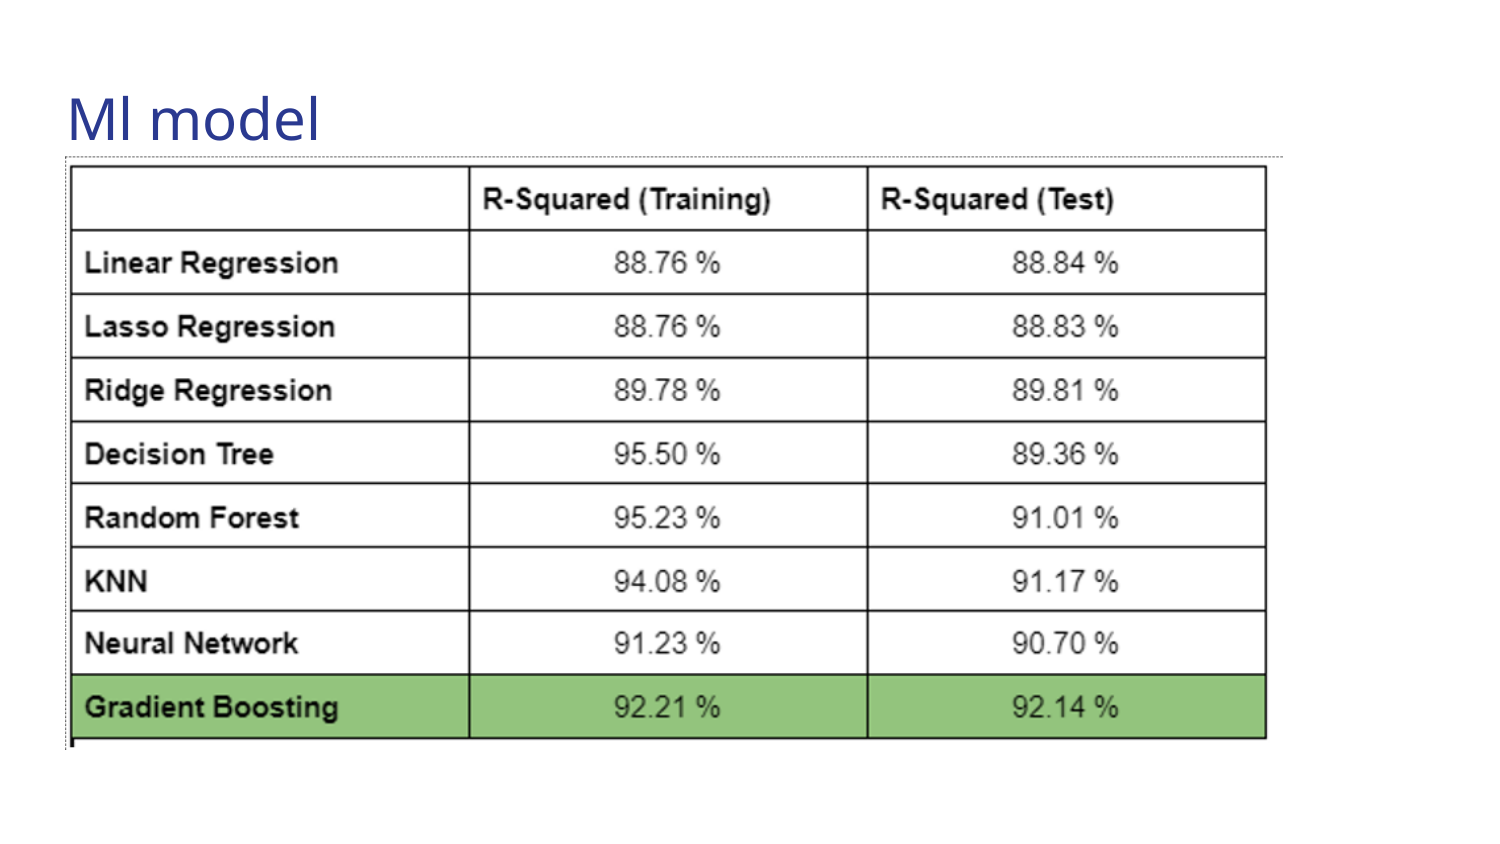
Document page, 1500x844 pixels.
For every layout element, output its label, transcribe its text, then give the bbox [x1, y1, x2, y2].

picture [64, 155, 1283, 750]
title Ml model [51, 67, 1449, 167]
